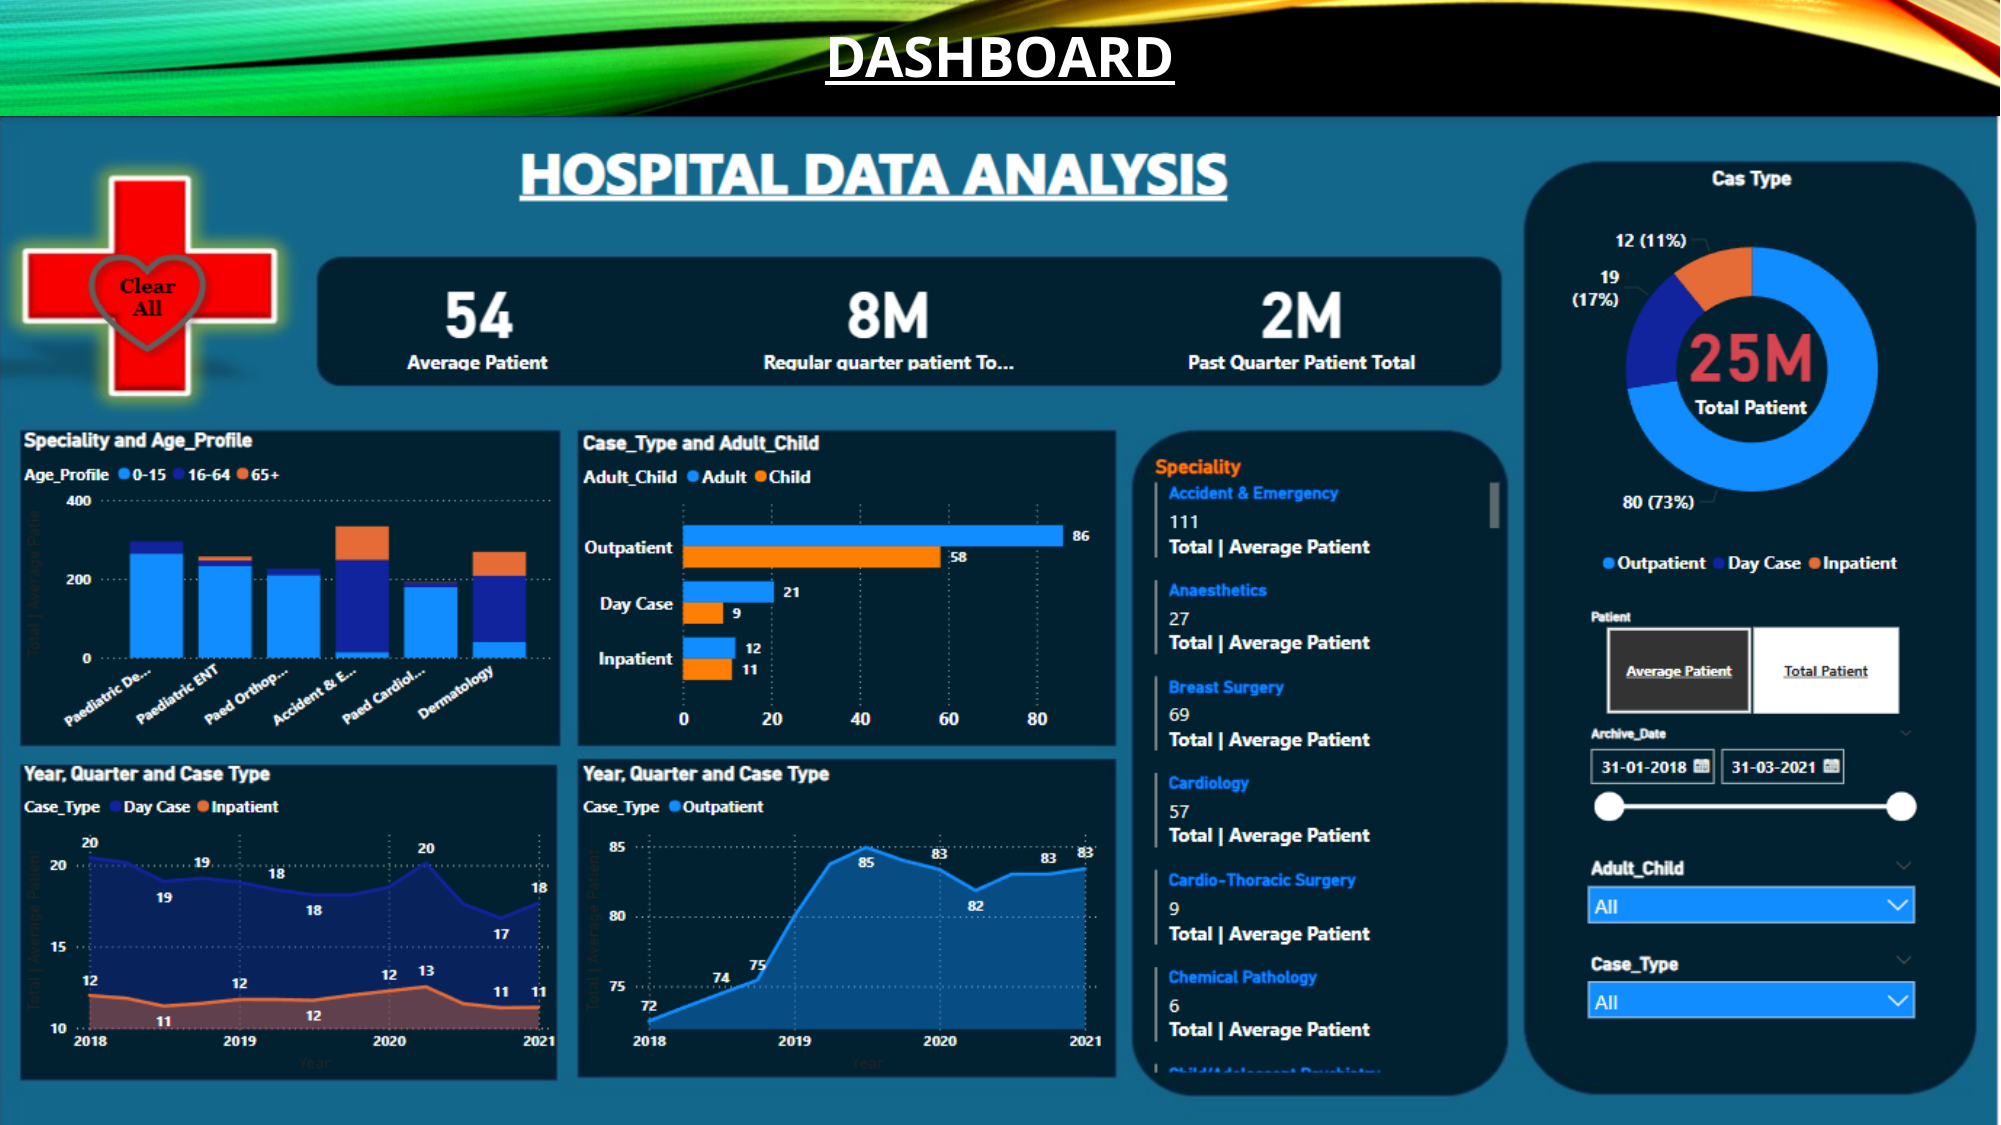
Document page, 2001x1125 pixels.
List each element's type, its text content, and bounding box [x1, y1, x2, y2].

picture [0, 0, 2000, 1125]
title DASHBOARD [534, 21, 1466, 97]
